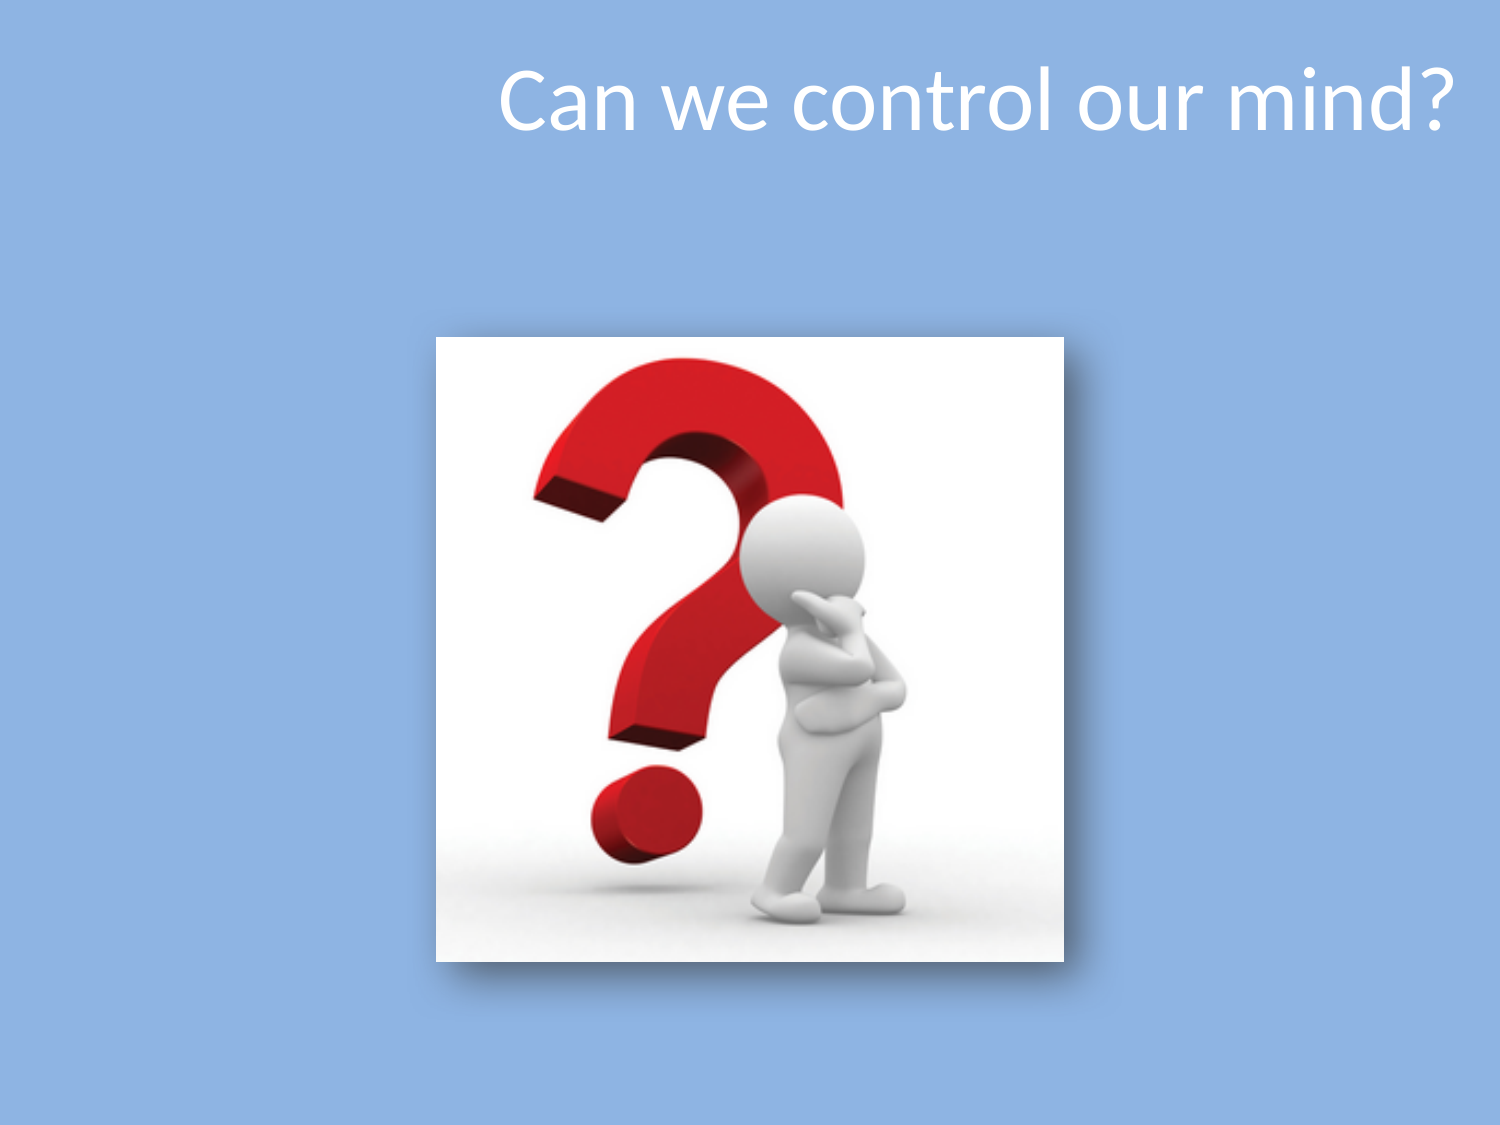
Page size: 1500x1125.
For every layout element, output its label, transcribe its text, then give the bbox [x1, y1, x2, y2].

picture [436, 337, 1064, 963]
title Can we control our mind? [24, 12, 1475, 175]
